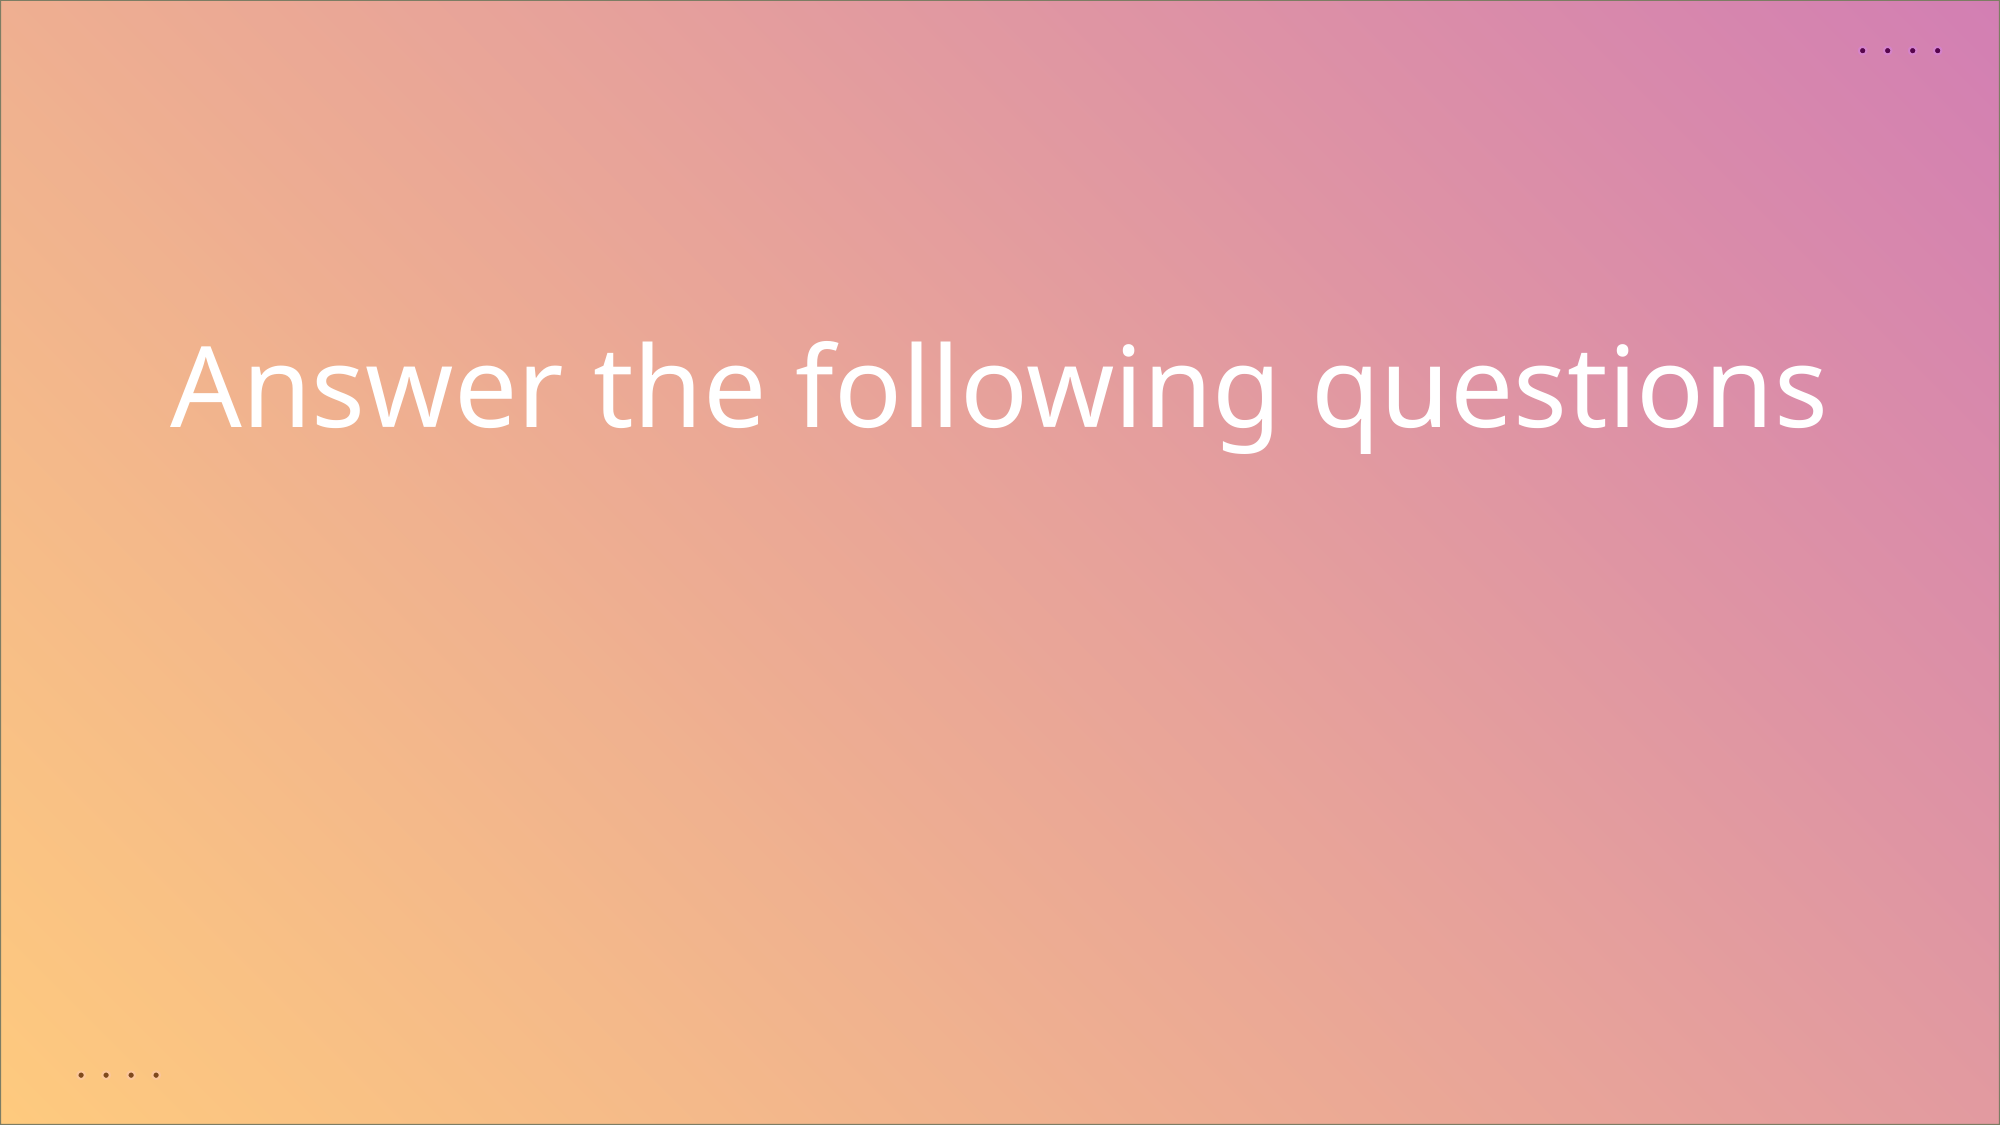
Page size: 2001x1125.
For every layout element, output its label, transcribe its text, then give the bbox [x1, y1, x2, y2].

list Answer the following questions [110, 322, 1890, 803]
